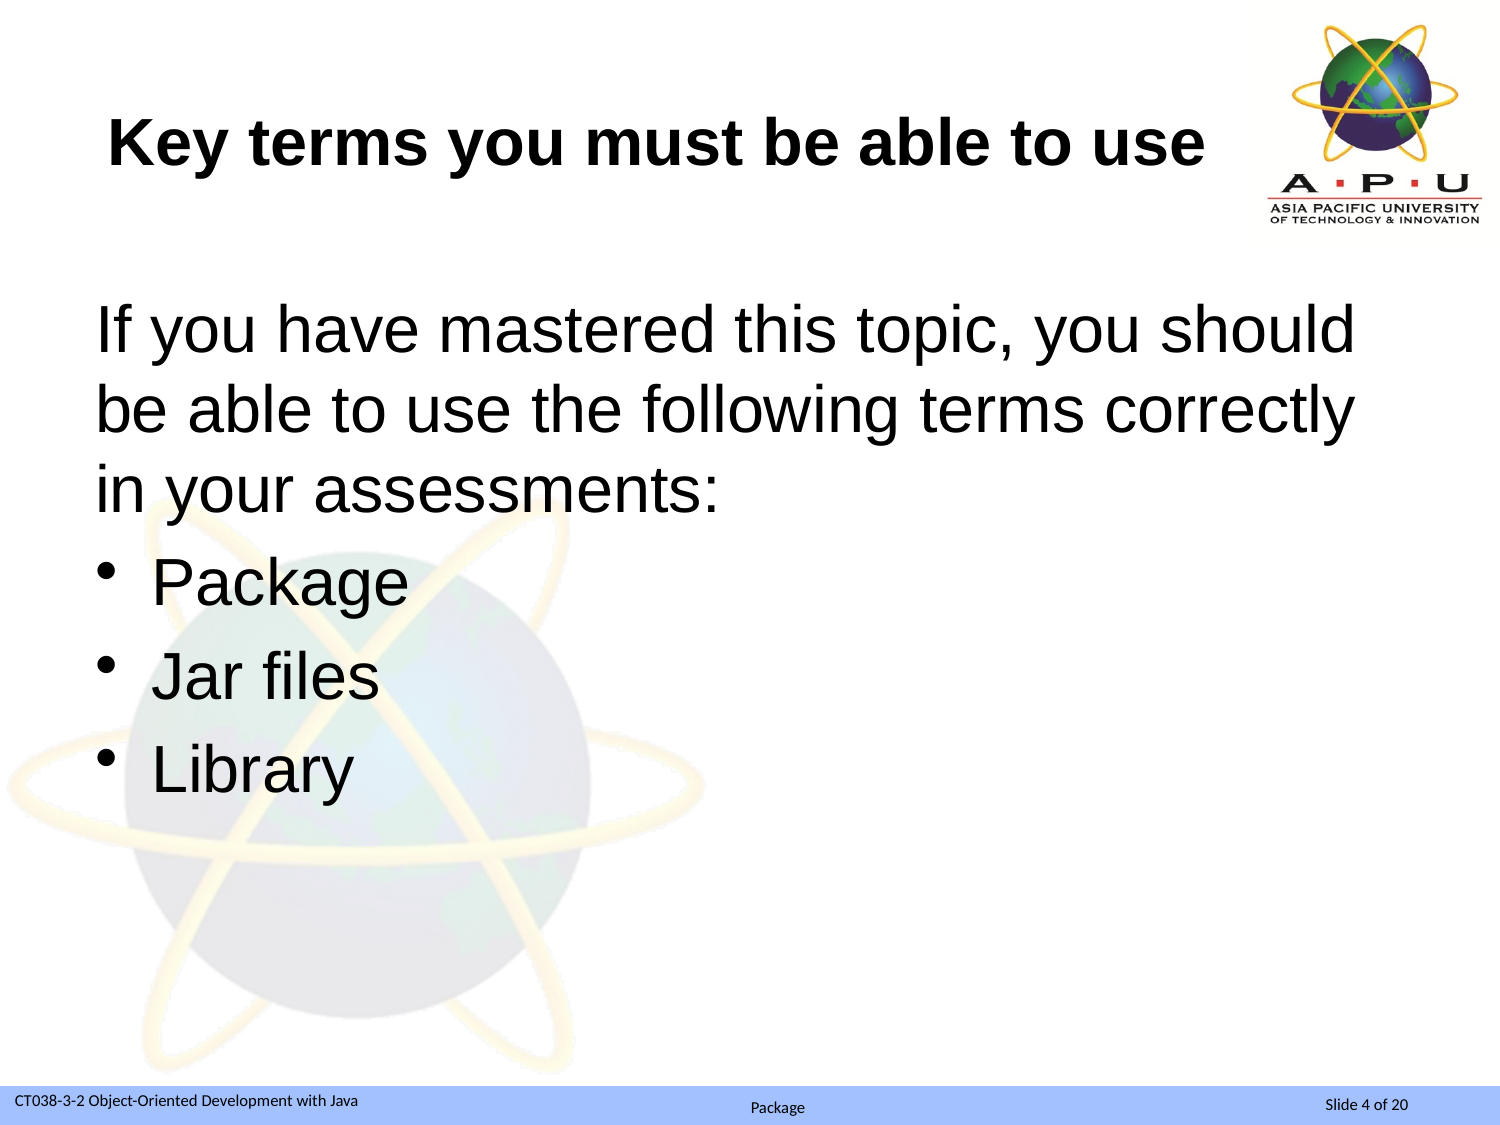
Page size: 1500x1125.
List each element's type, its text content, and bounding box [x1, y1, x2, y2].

title Key terms you must be able to use [79, 45, 1235, 233]
picture [1251, 0, 1500, 249]
list If you have mastered this topic, you should be able to use the following terms correctly in your assessments: Package Jar files Library [79, 278, 1430, 1021]
